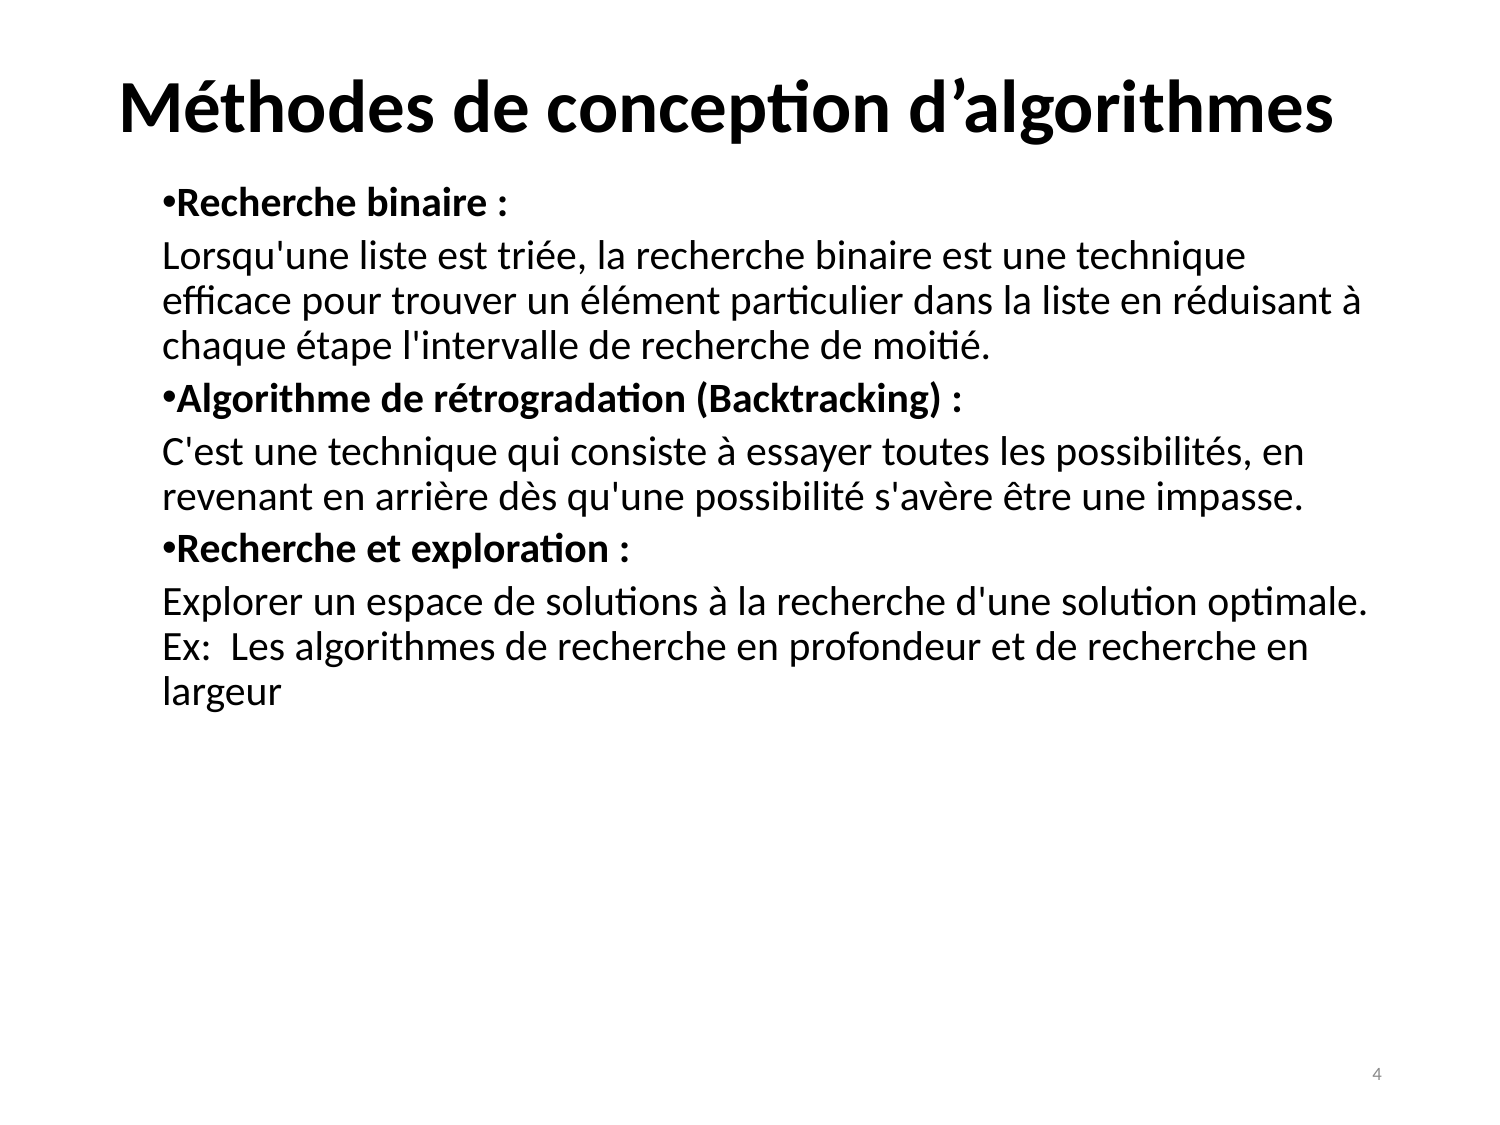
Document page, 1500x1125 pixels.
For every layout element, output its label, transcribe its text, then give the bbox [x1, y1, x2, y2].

title Méthodes de conception d’algorithmes [103, 0, 1397, 173]
slide_number 4 [1059, 1042, 1397, 1103]
list Recherche binaire : Lorsqu'une liste est triée, la recherche binaire est une technique efficace pour trouver un élément particulier dans la liste en réduisant à chaque étape l'intervalle de recherche de moitié. Algorithme de rétrogradation (Backtracking) : C'est une technique qui consiste à essayer toutes les possibilités, en revenant en arrière dès qu'une possibilité s'avère être une impasse. Recherche et exploration : Explorer un espace de solutions à la recherche d'une solution optimale. Ex: Les algorithmes de recherche en profondeur et de recherche en largeur [103, 173, 1397, 923]
